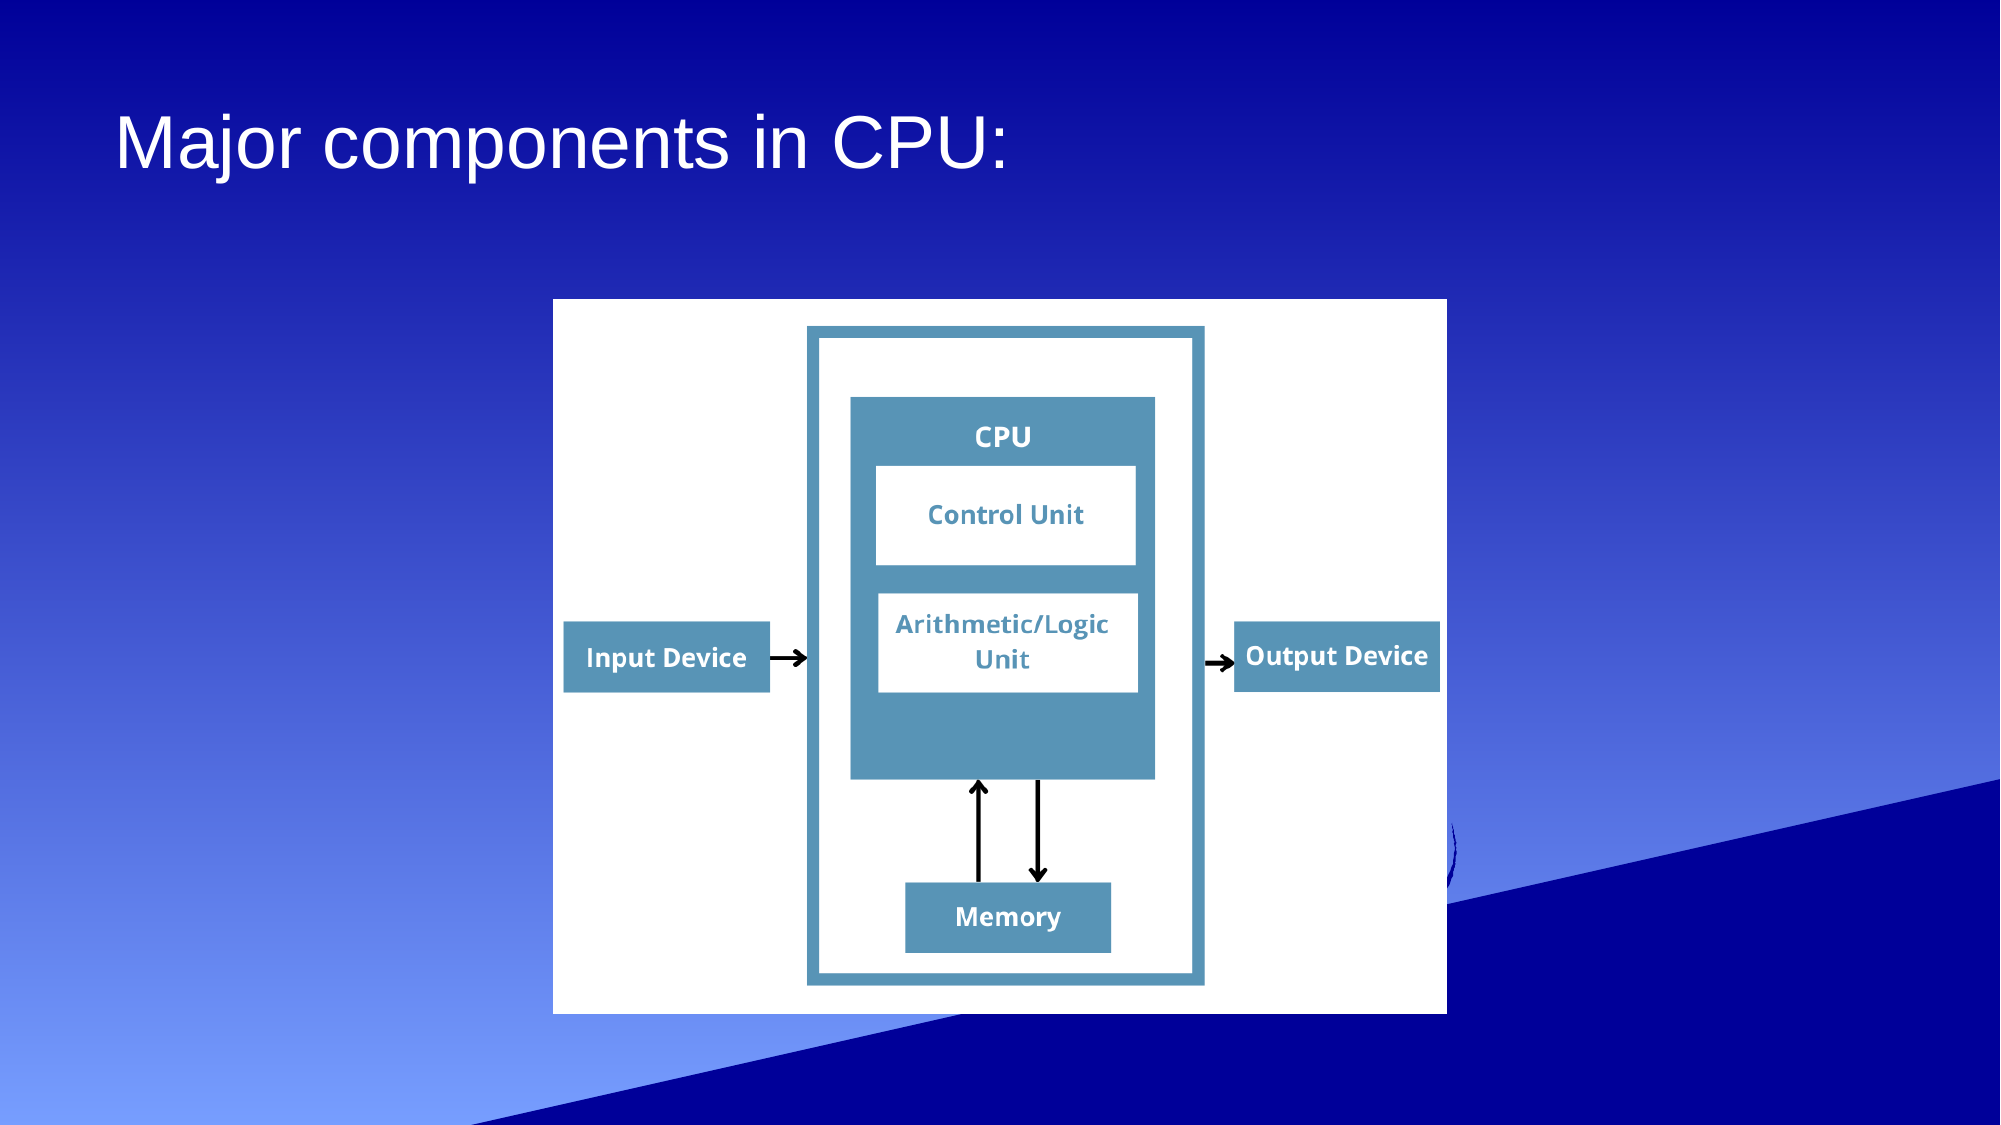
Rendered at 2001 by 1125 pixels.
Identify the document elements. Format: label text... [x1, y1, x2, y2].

title Major components in CPU: [99, 44, 1901, 233]
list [553, 299, 1447, 1014]
